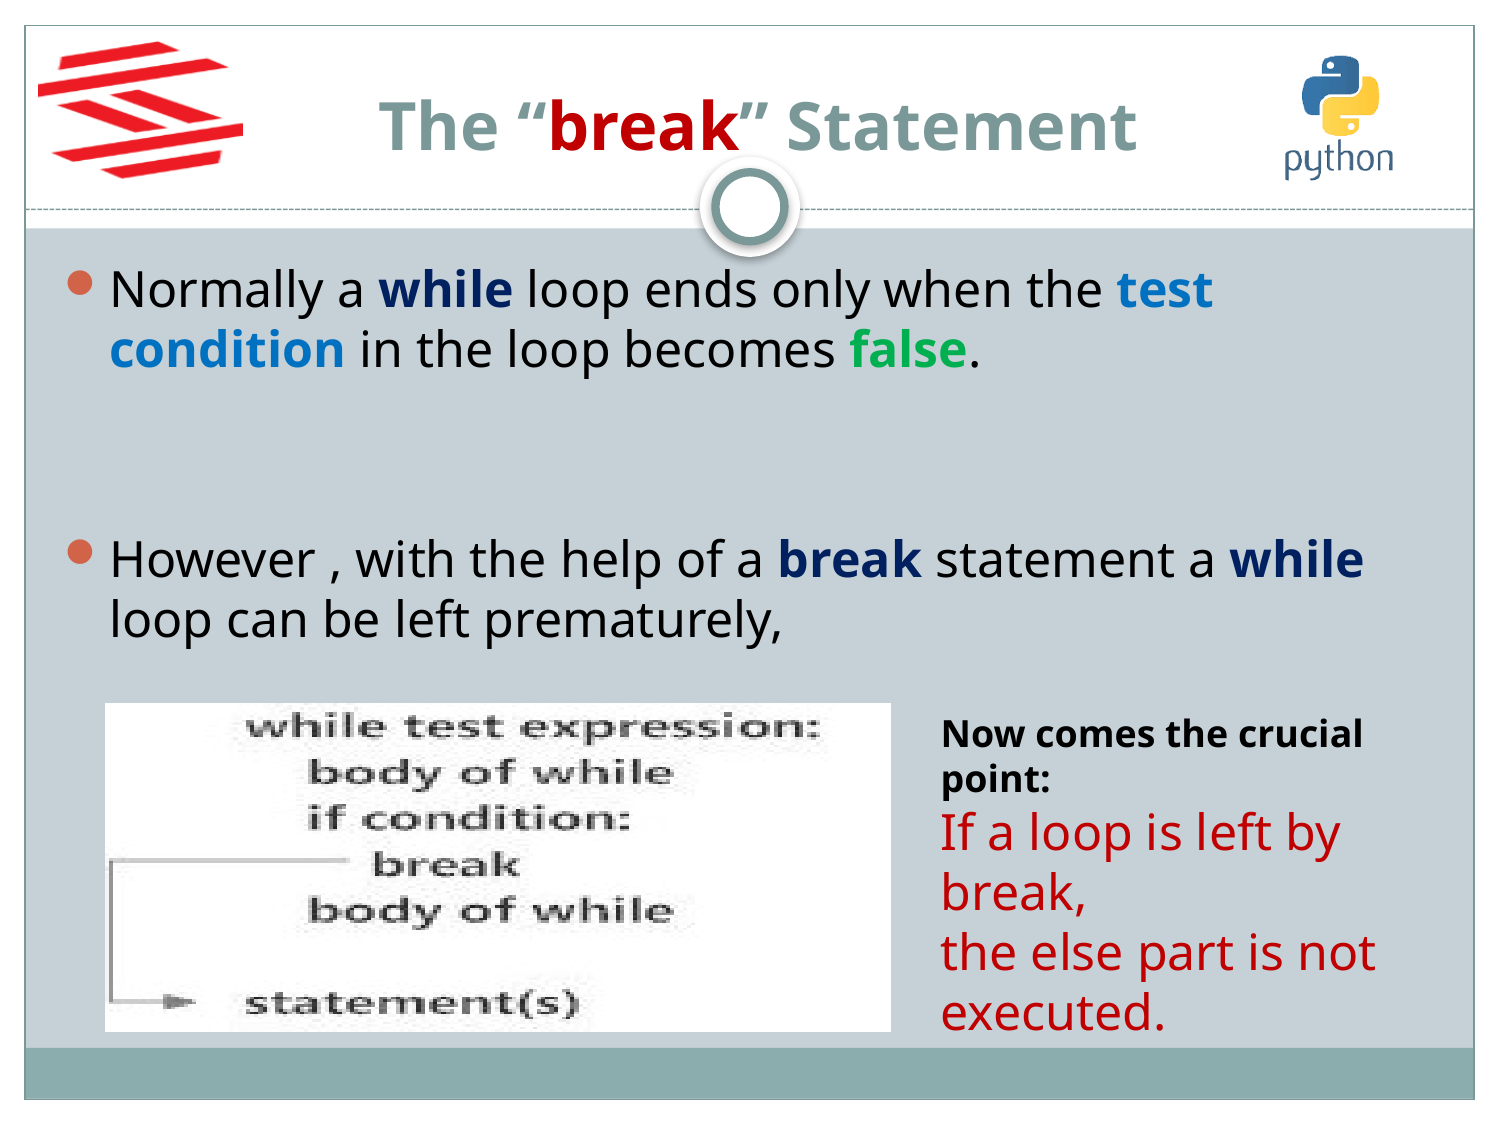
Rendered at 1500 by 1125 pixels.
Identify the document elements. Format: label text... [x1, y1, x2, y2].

text_box Now comes the crucial point: If a loop is left by break, the else part is not executed. [925, 703, 1430, 1048]
picture [37, 40, 243, 185]
picture [1206, 53, 1471, 186]
picture [105, 702, 891, 1032]
title The “break” Statement [248, 46, 1459, 172]
list Normally a while loop ends only when the test condition in the loop becomes false. However , with the help of a break statement a while loop can be left prematurely, [49, 250, 1445, 1047]
